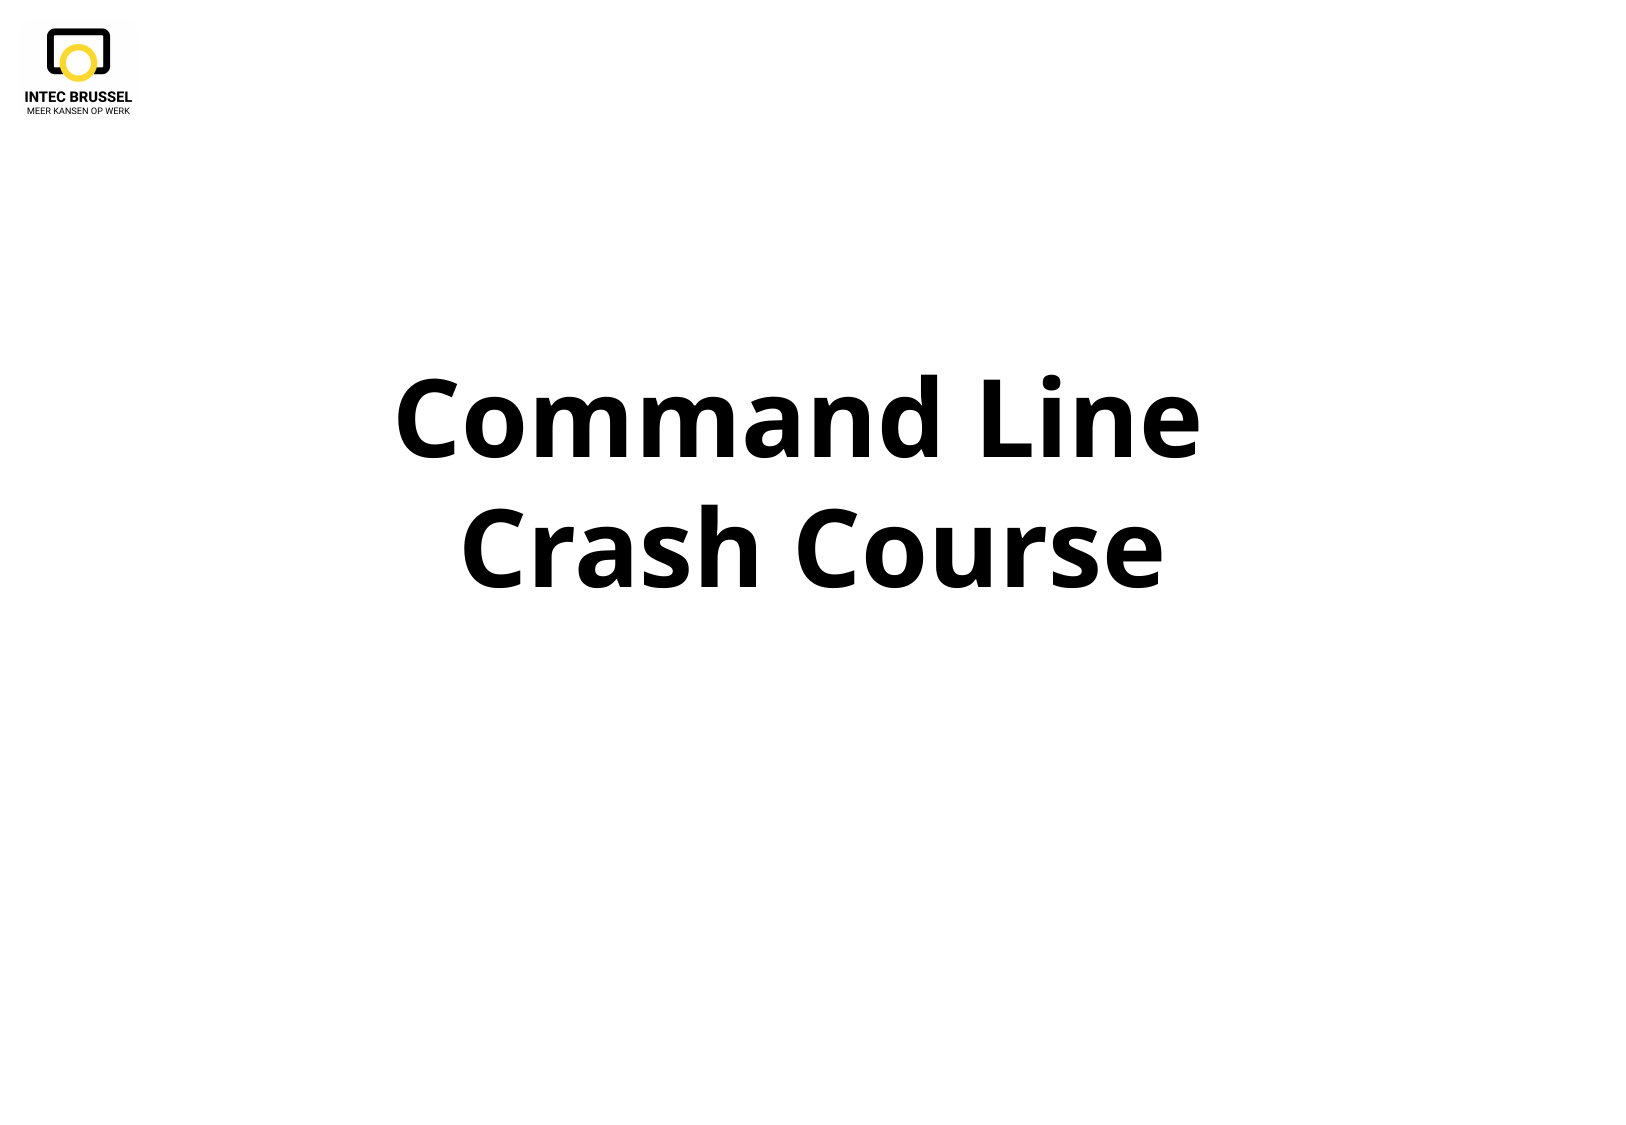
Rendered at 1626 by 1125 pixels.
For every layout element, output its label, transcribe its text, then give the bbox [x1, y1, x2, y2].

picture [20, 20, 137, 118]
title Command Line Crash Course [113, 394, 1512, 625]
